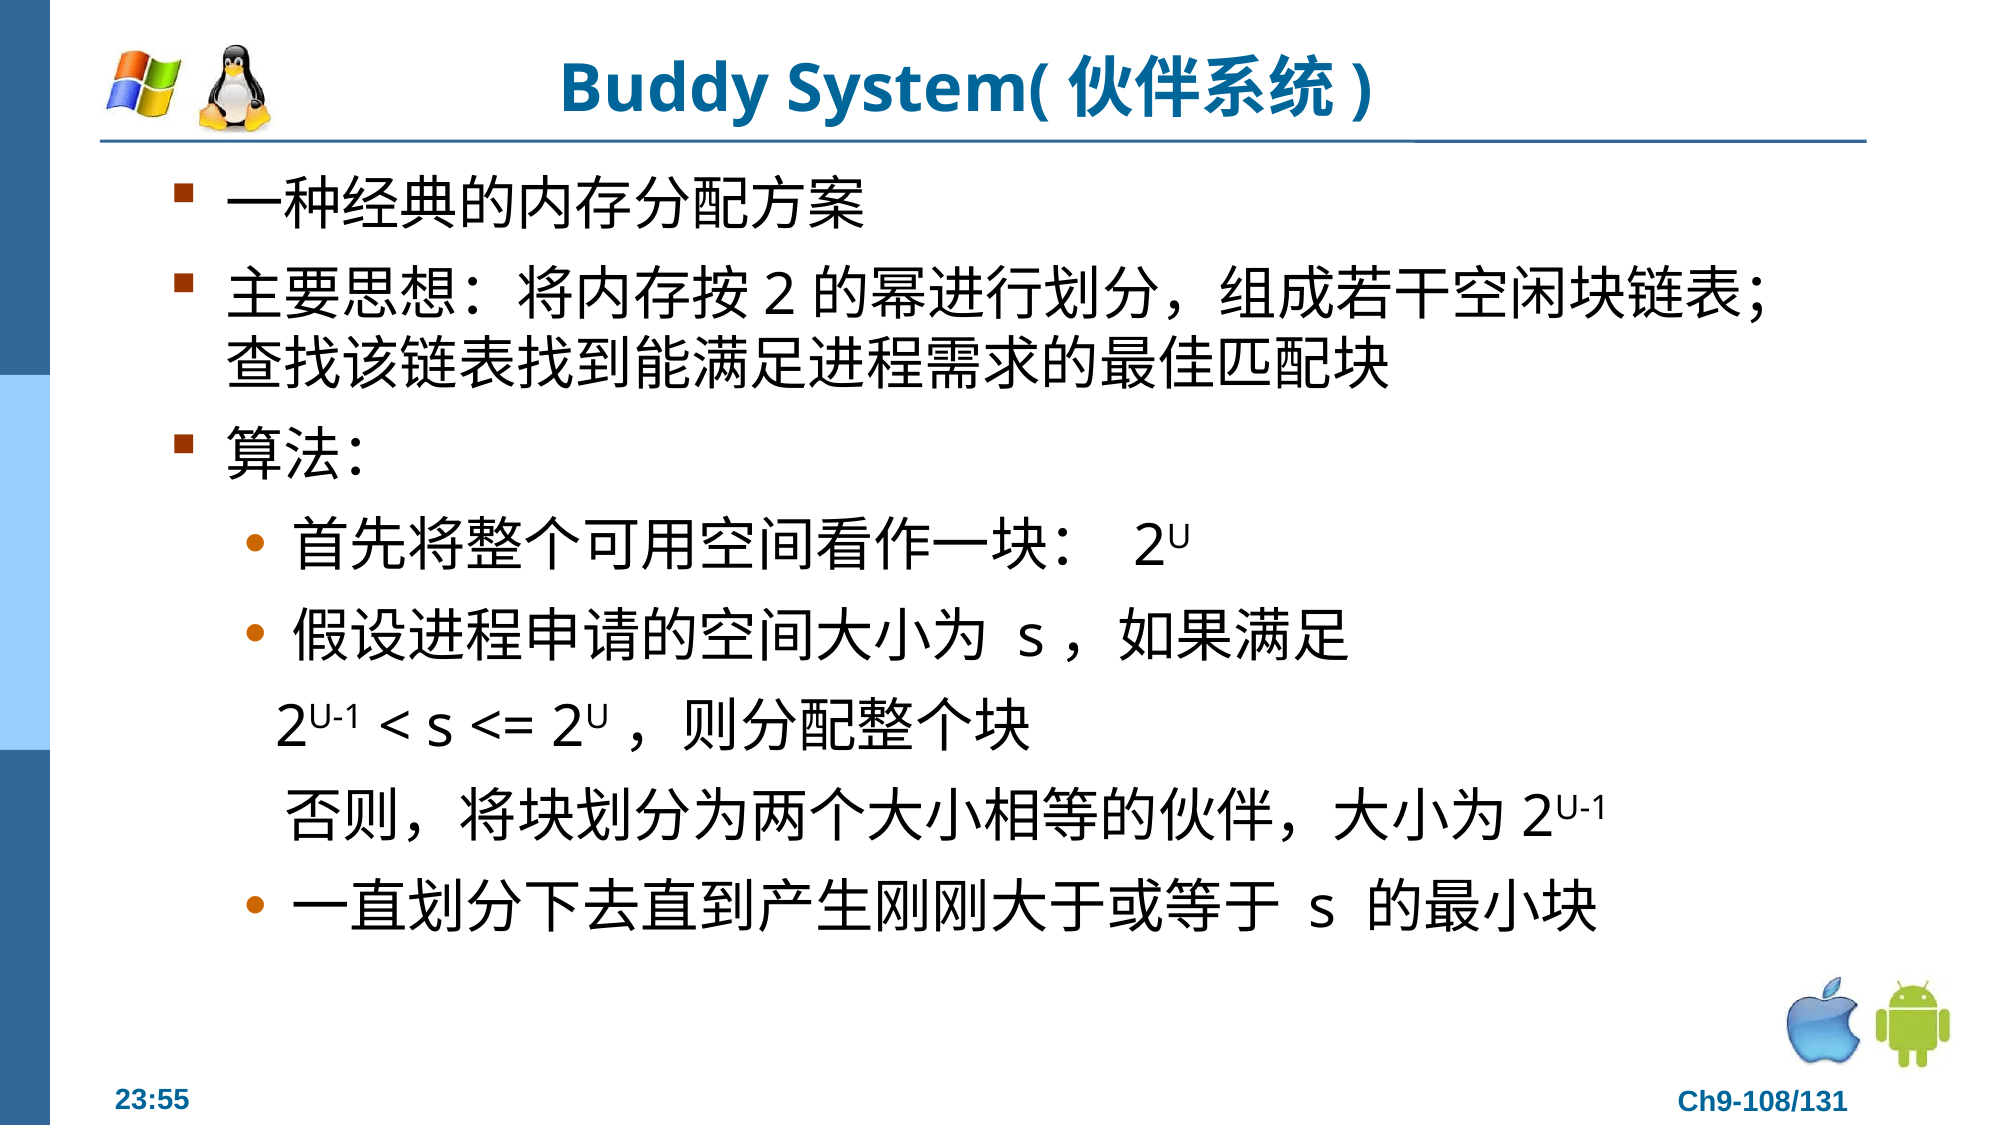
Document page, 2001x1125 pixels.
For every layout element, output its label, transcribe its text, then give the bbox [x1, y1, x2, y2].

picture [99, 36, 285, 137]
list 一种经典的内存分配方案 主要思想：将内存按2的幂进行划分，组成若干空闲块链表；查找该链表找到能满足进程需求的最佳匹配块 算法： 首先将整个可用空间看作一块： 2U 假设进程申请的空间大小为 s，如果满足 2U-1 < s <= 2U，则分配整个块 否则，将块划分为两个大小相等的伙伴，大小为2U-1 一直划分下去直到产生刚刚大于或等于 s 的最小块 [154, 158, 1860, 1019]
picture [1774, 973, 1959, 1074]
title Buddy System(伙伴系统) [291, 37, 1642, 133]
